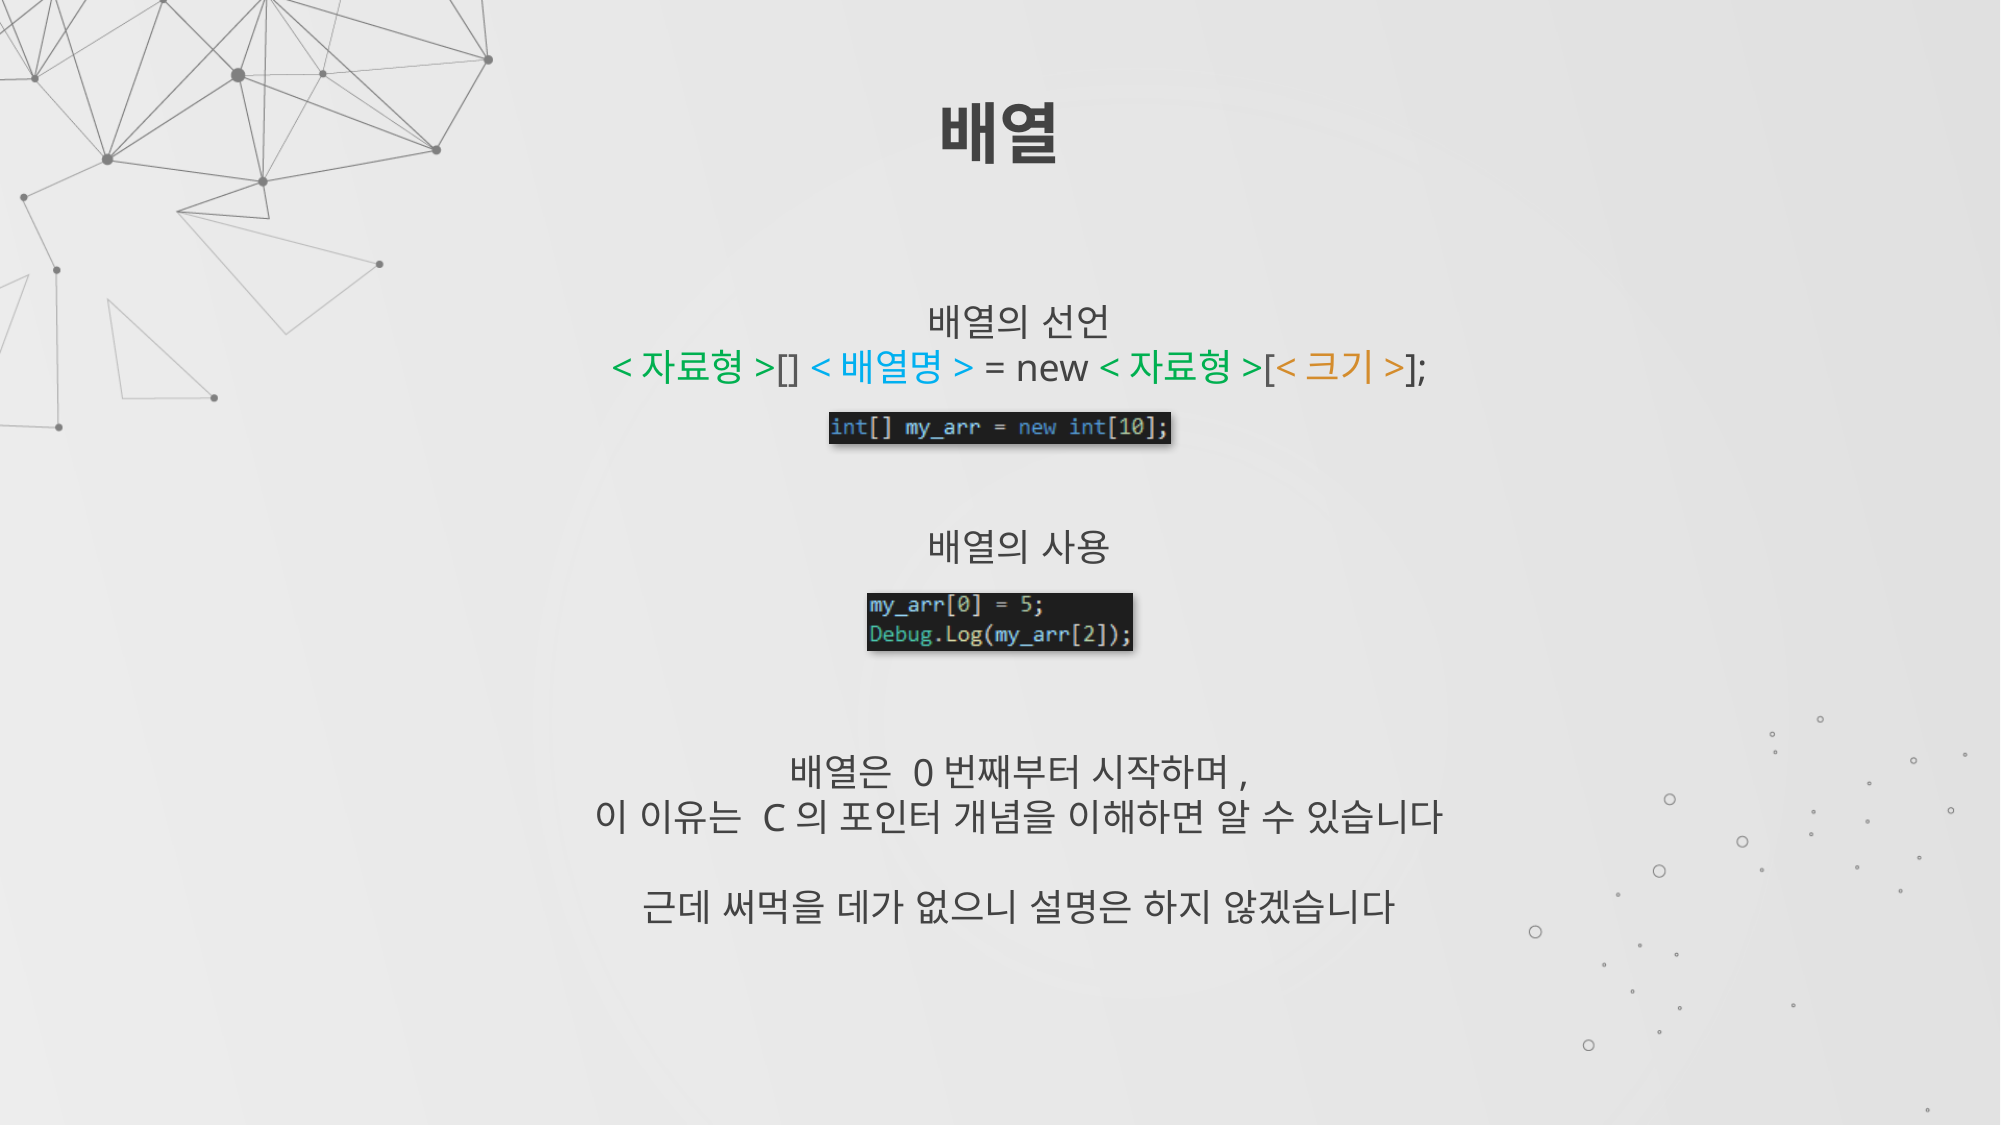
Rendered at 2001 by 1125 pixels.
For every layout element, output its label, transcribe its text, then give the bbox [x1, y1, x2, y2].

text_box 배열의 선언 <자료형>[] <배열명> = new <자료형>[<크기>]; 배열의 사용 배열은 0번째부터 시작하며, 이 이유는 C의 포인터 개념을 이해하면 알 수 있습니다 근데 써먹을 데가 없으니 설명은 하지 않겠습니다 [243, 284, 1757, 1086]
title 배열 [429, 77, 1571, 285]
picture [0, 0, 2001, 1125]
